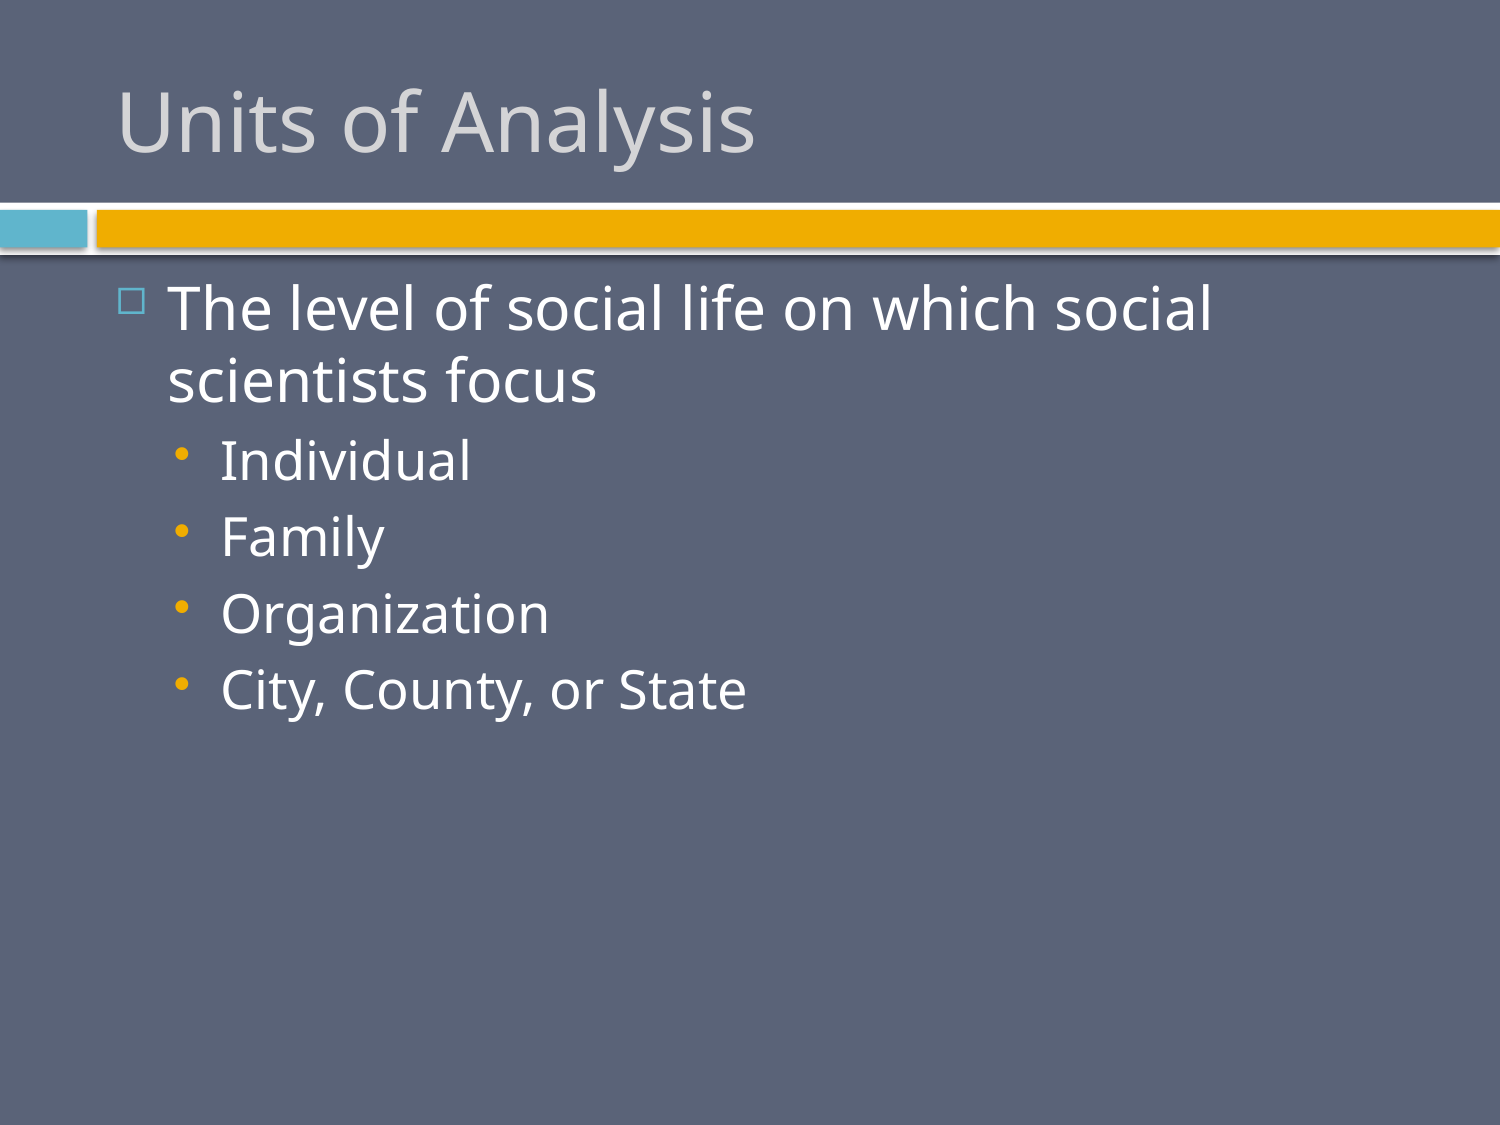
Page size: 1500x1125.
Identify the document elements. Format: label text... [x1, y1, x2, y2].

title Units of Analysis [100, 37, 1439, 201]
list The level of social life on which social scientists focus Individual Family Organization City, County, or State [100, 262, 1439, 1001]
